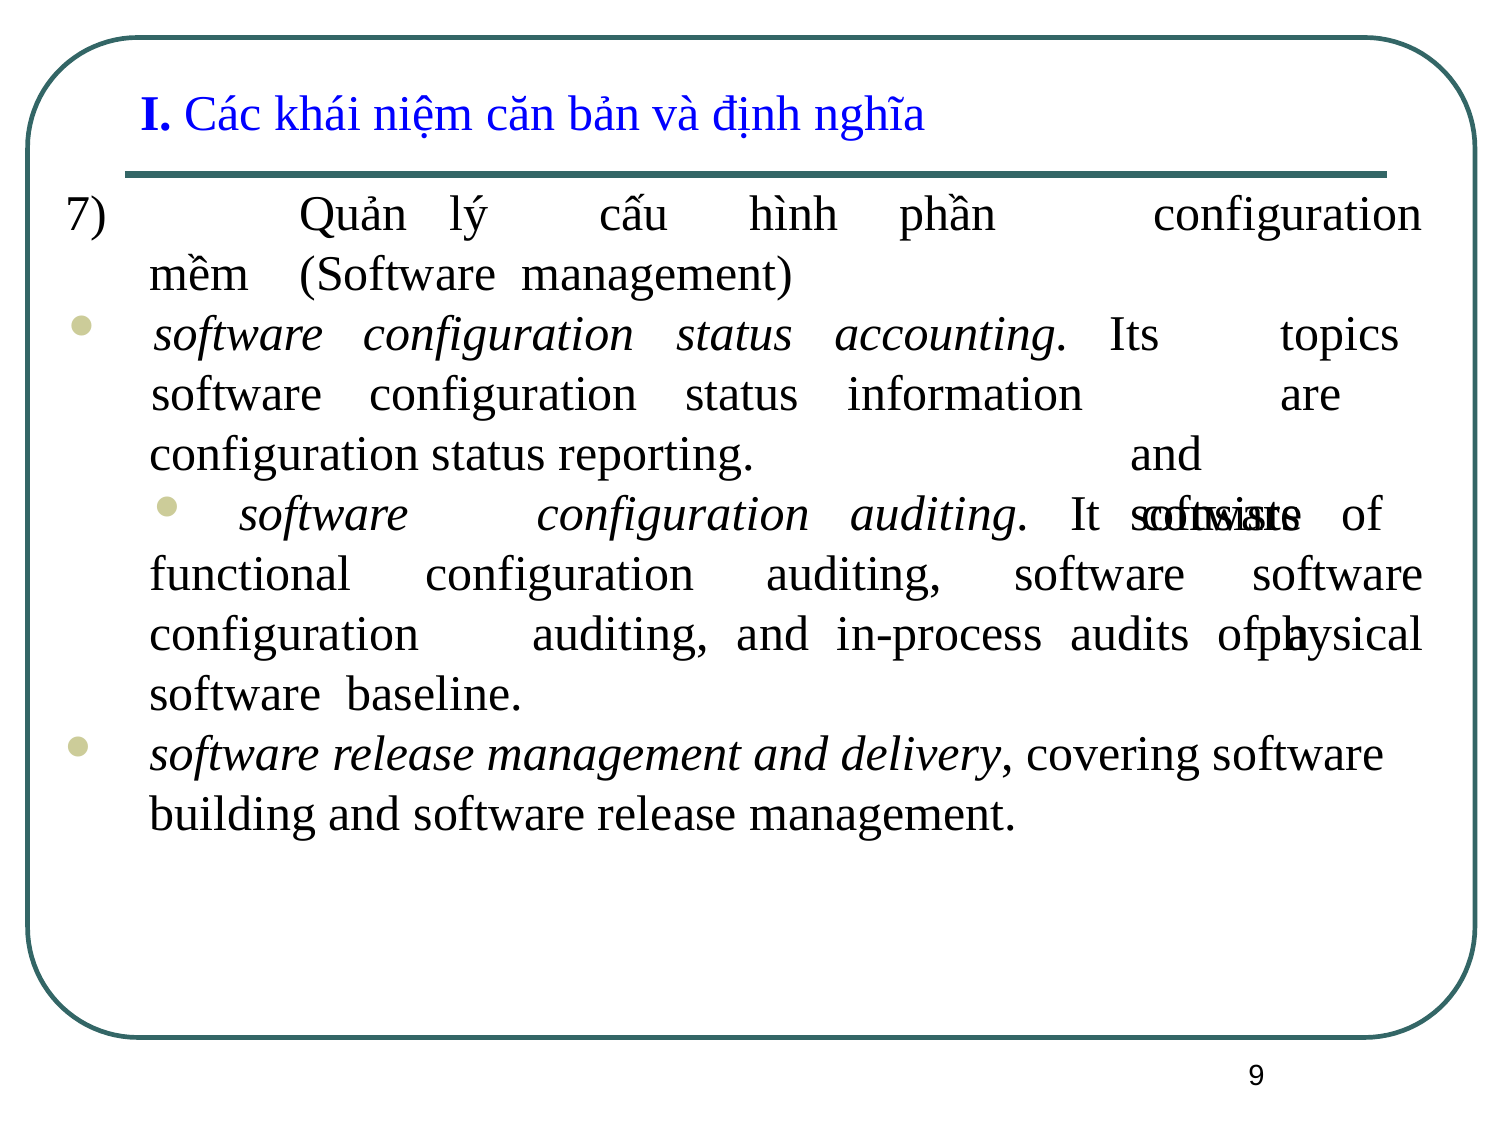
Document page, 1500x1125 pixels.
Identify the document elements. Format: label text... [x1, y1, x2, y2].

text_box status status [673, 298, 802, 421]
text_box configuration configuration [360, 298, 641, 418]
text_box I. Các khái niệm căn bản và định nghĩa 7) Quản lý cấu hình phần mềm (Software management) [62, 78, 1113, 301]
text_box software software [62, 298, 324, 421]
text_box configuration [1151, 178, 1425, 241]
text_box software configuration auditing. It consists of software physical [62, 478, 1425, 598]
text_box Its topics are and software [1107, 298, 1425, 478]
text_box configuration auditing, and in-process audits of a software baseline. software release management and delivery, covering software building and software release management. [62, 598, 1425, 841]
text_box configuration status reporting. [147, 418, 756, 478]
text_box 9 [1242, 1055, 1271, 1092]
text_box accounting. information [832, 298, 1085, 421]
